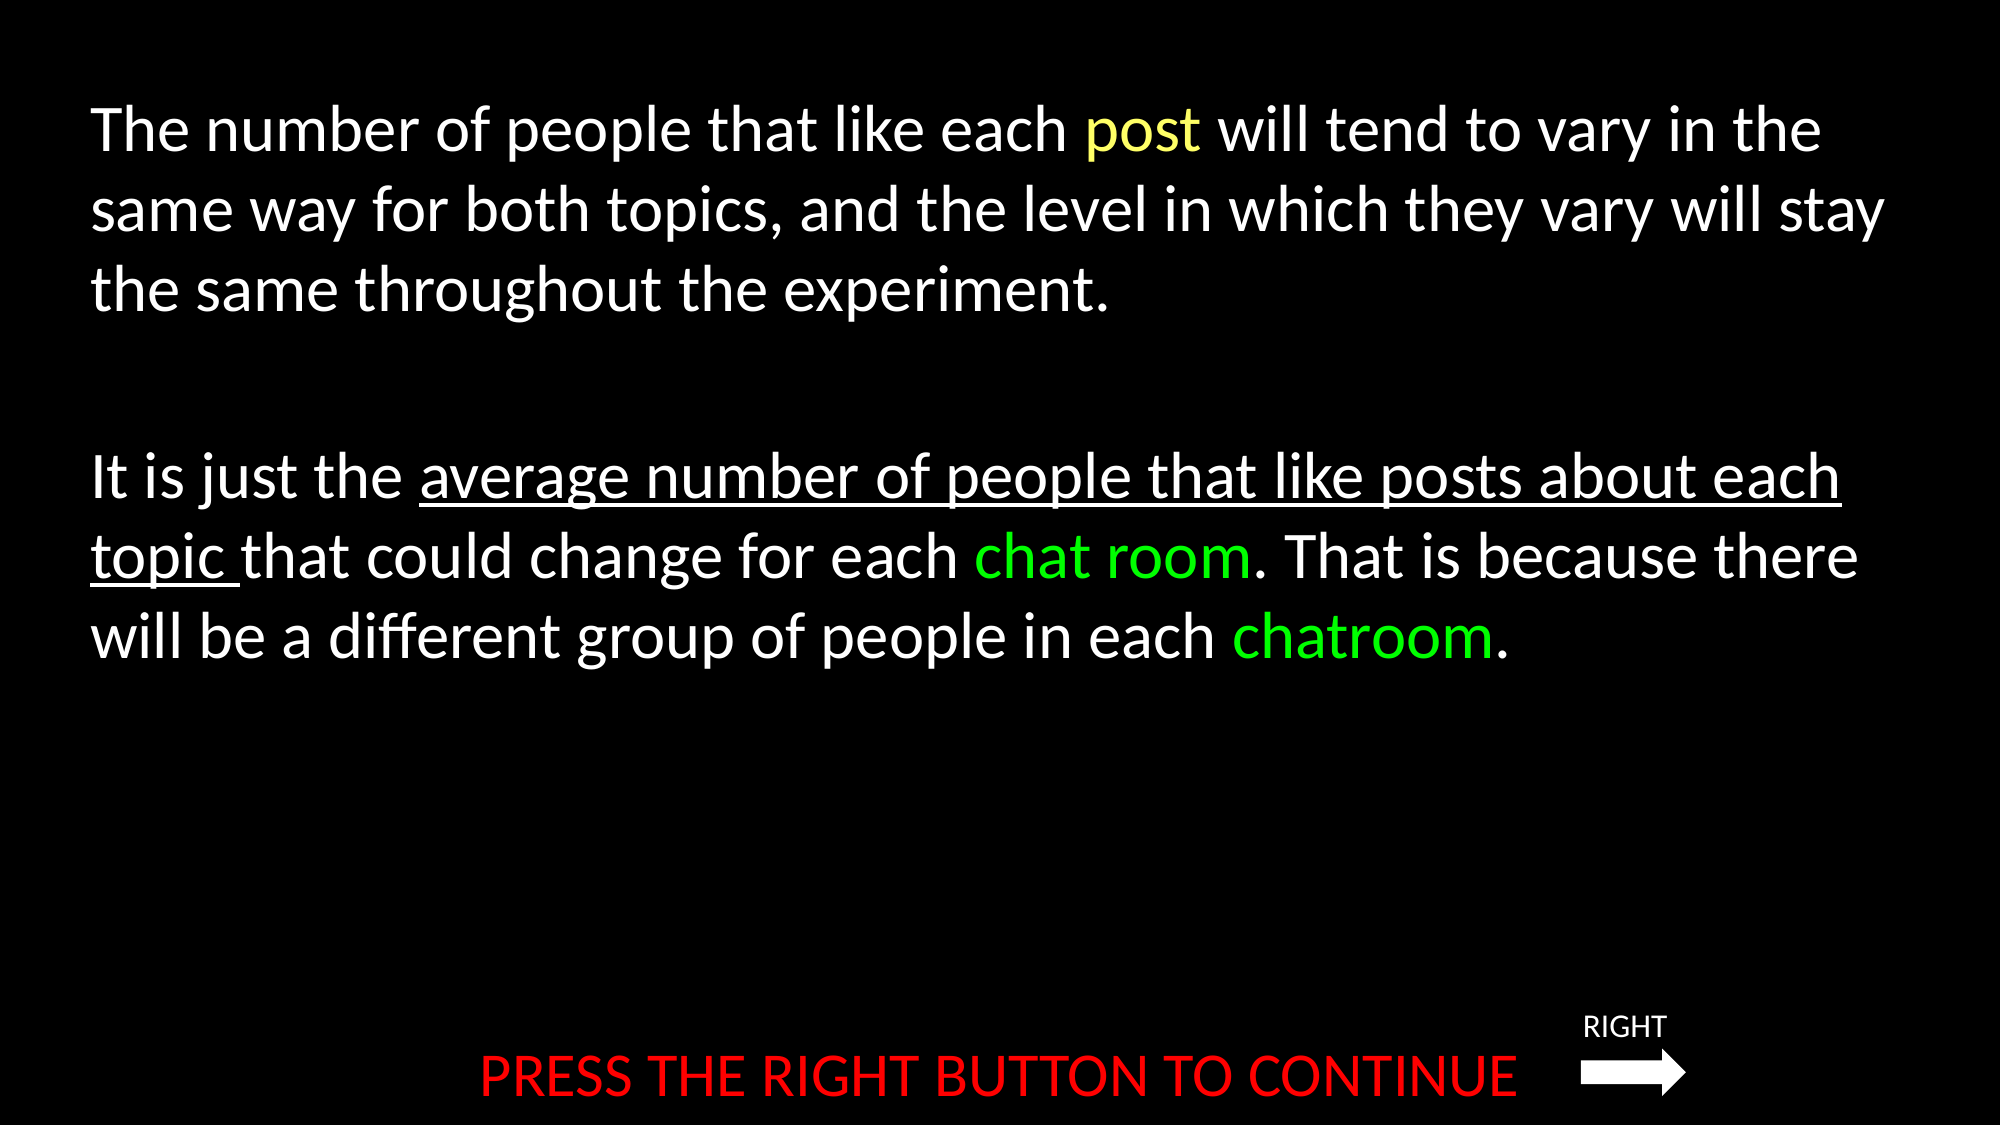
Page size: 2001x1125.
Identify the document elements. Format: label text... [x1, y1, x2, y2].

text_box PRESS THE RIGHT BUTTON TO CONTINUE [249, 1017, 1499, 1125]
text_box RIGHT [1499, 996, 1751, 1125]
text_box [1580, 1047, 1687, 1097]
list The number of people that like each post will tend to vary in the same way for both topics, and the level in which they vary will stay the same throughout the experiment. It is just the average number of people that like posts about each topic that could change for each chat room. That is because there will be a different group of people in each chatroom. [75, 77, 1915, 908]
